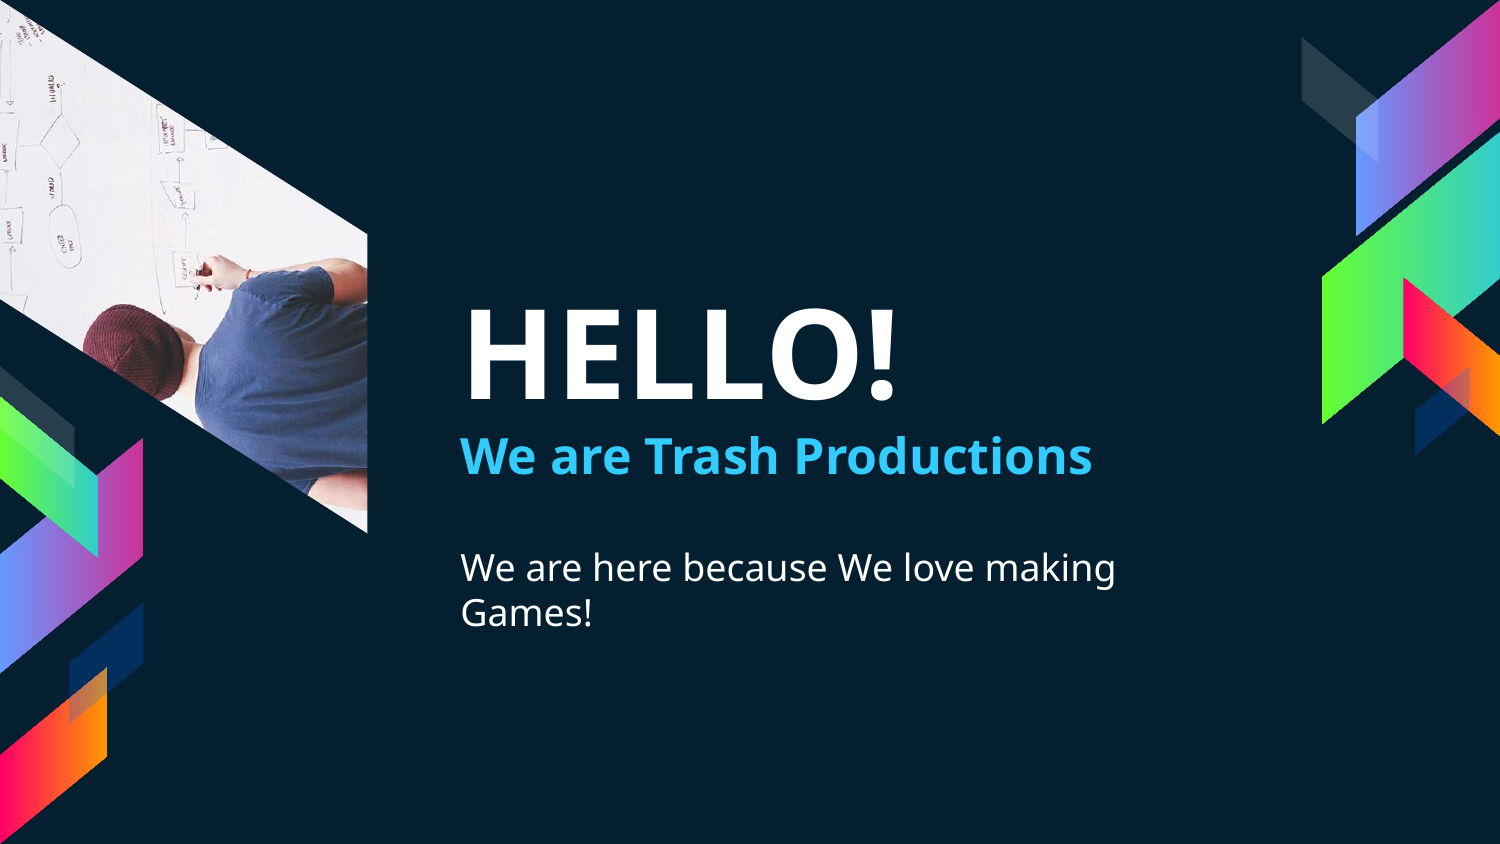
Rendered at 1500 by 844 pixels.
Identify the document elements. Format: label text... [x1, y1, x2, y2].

subtitle We are Trash Productions We are here because We love making Games! [445, 409, 1256, 648]
title HELLO! [455, 249, 1051, 409]
picture [0, 0, 451, 534]
